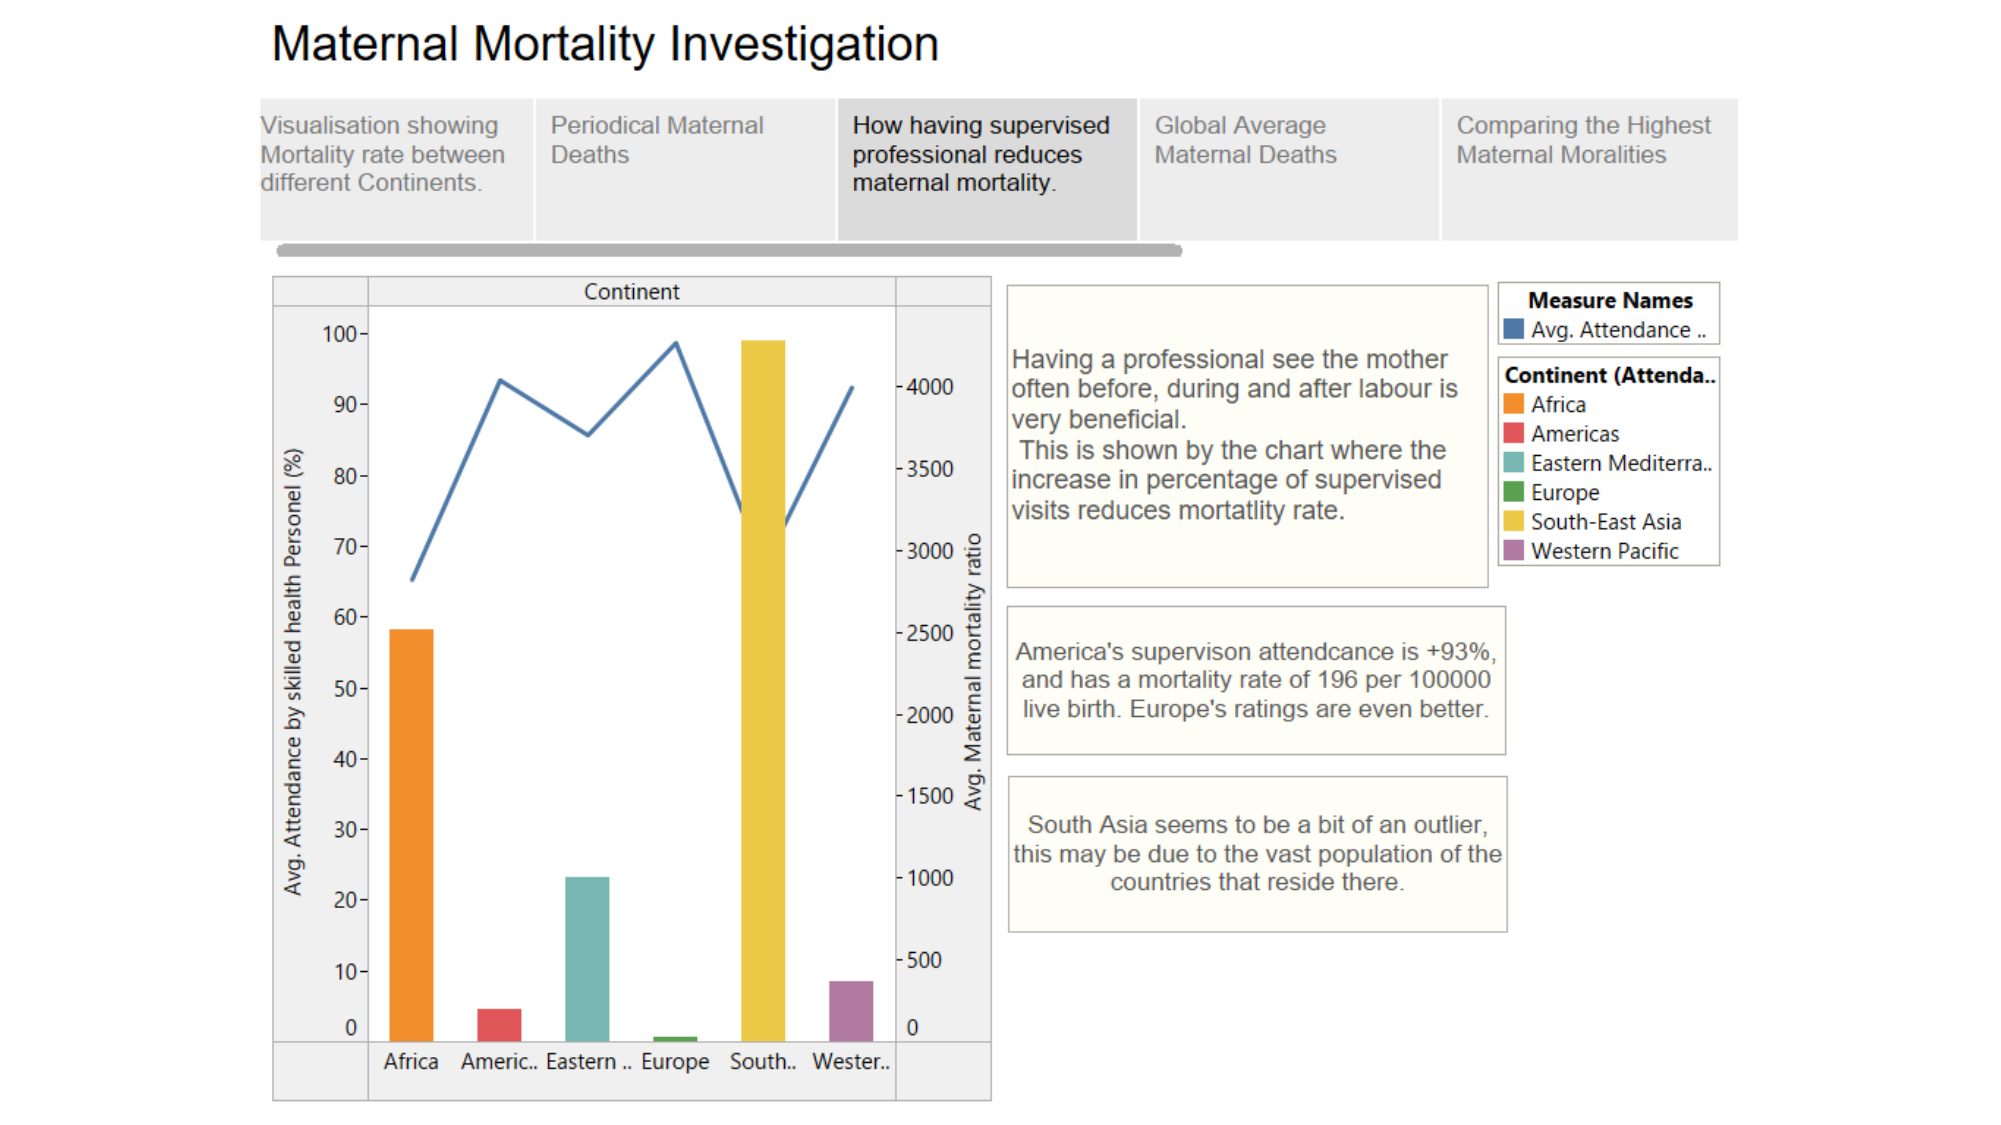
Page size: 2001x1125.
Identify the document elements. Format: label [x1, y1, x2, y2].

picture [249, 0, 1750, 1125]
